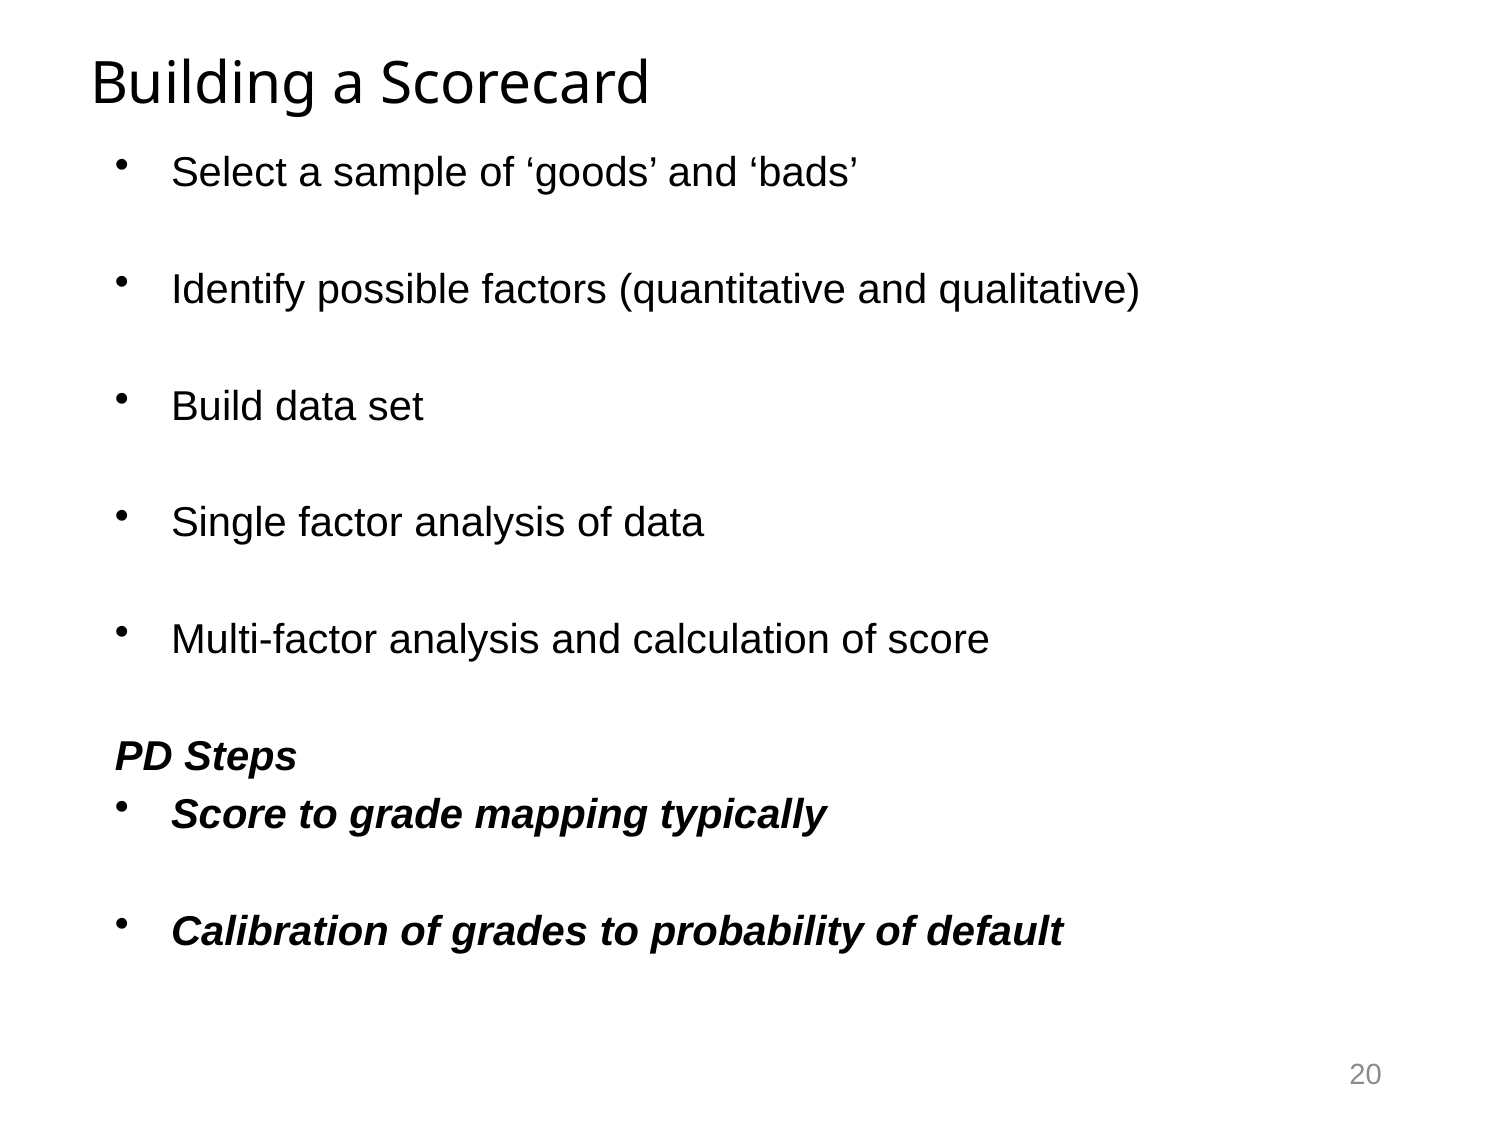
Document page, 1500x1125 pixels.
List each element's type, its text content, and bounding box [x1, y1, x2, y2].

slide_number 20 [1059, 1042, 1397, 1103]
text_box Select a sample of ‘goods’ and ‘bads’ Identify possible factors (quantitative and qualitative) Build data set Single factor analysis of data Multi-factor analysis and calculation of score PD Steps Score to grade mapping typically Calibration of grades to probability of default [99, 137, 1413, 1013]
title Building a Scorecard [75, 45, 1425, 124]
